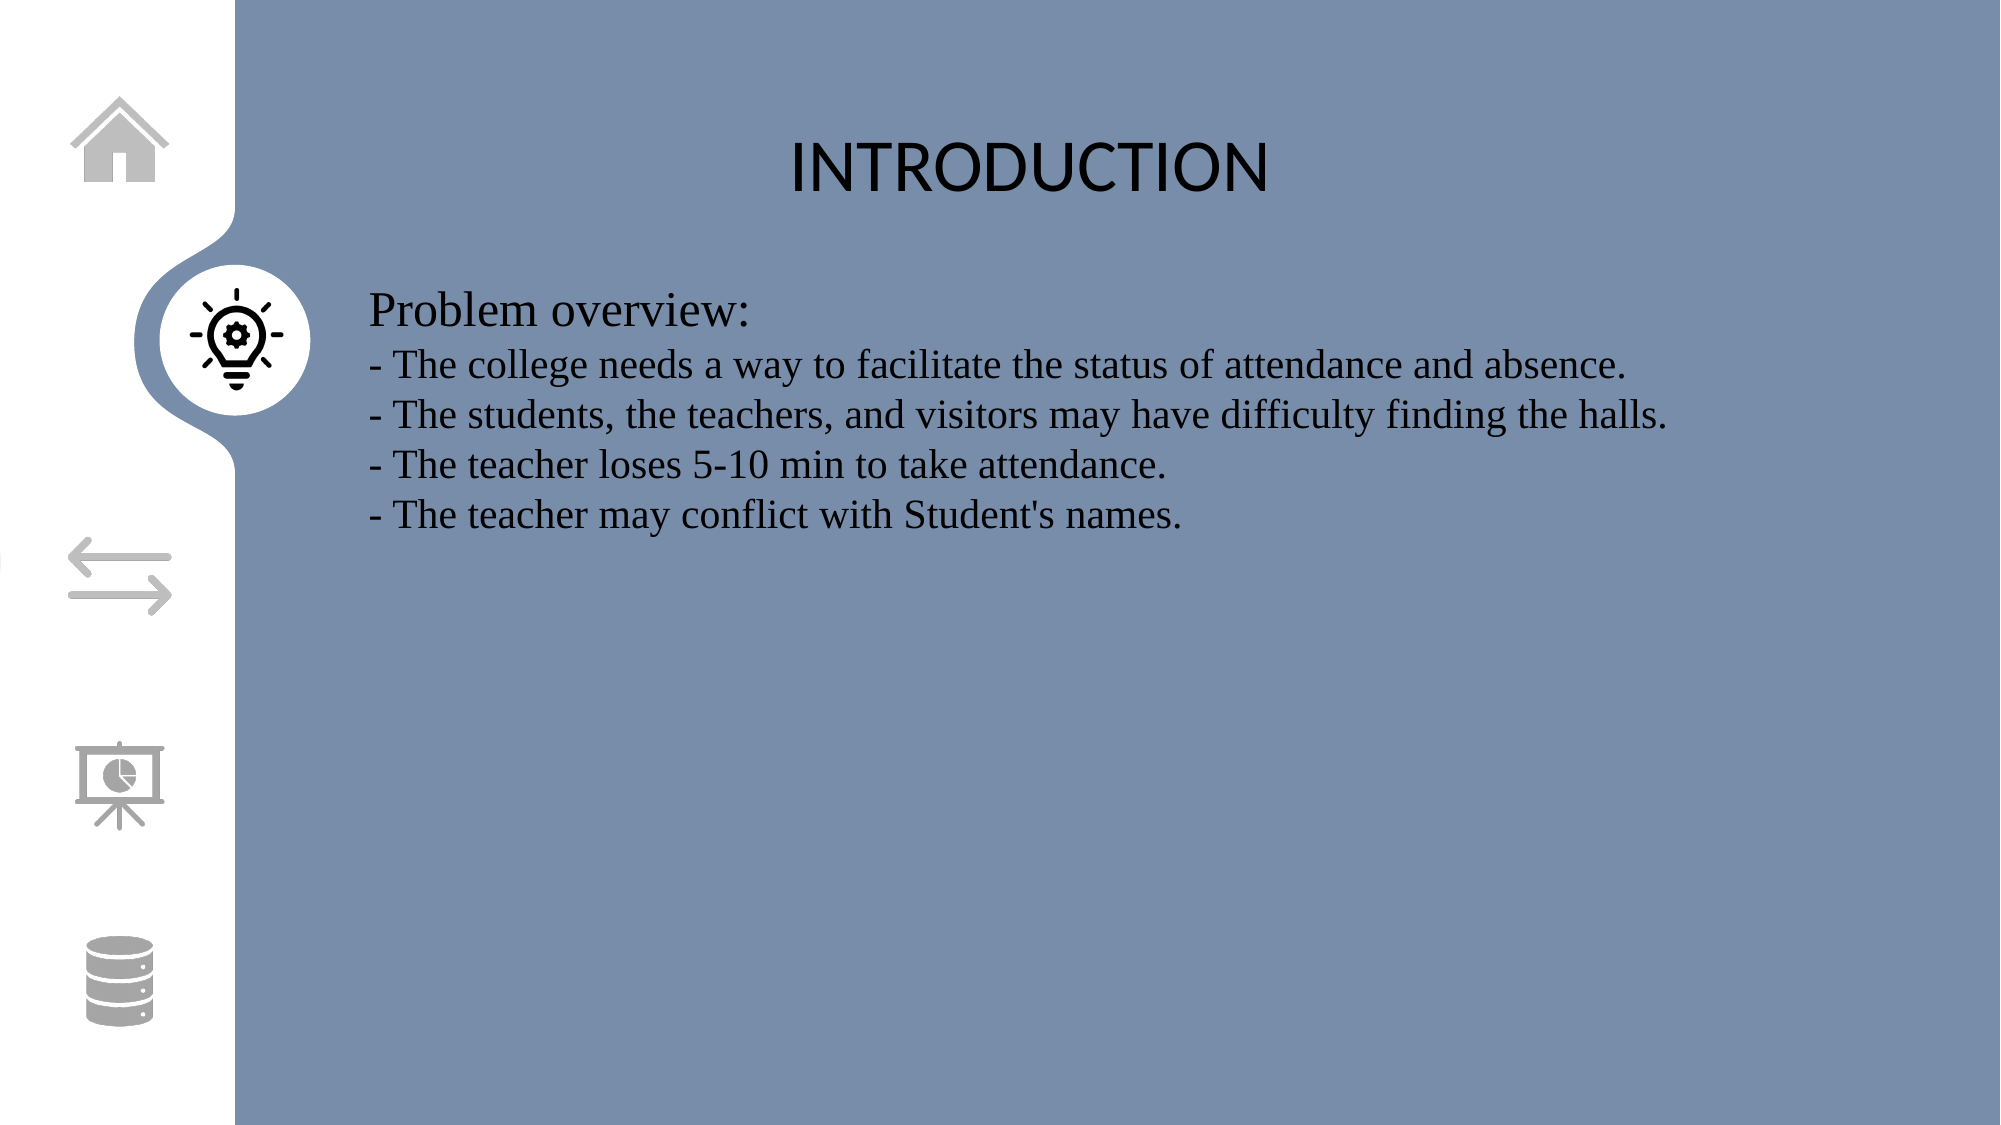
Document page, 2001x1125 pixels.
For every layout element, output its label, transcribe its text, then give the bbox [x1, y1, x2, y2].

text_box INTRODUCTION [774, 108, 1851, 214]
picture [63, 519, 176, 633]
picture [63, 82, 176, 196]
text_box [0, 0, 237, 1125]
picture [63, 728, 176, 842]
picture [63, 288, 176, 402]
picture [63, 924, 176, 1038]
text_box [159, 264, 311, 416]
text_box Problem overview: - The college needs a way to facilitate the status of attendance and absence. - The students, the teachers, and visitors may have difficulty finding the halls. - The teacher loses 5-10 min to take attendance. - The teacher may conflict with Student's names. [353, 268, 1697, 544]
